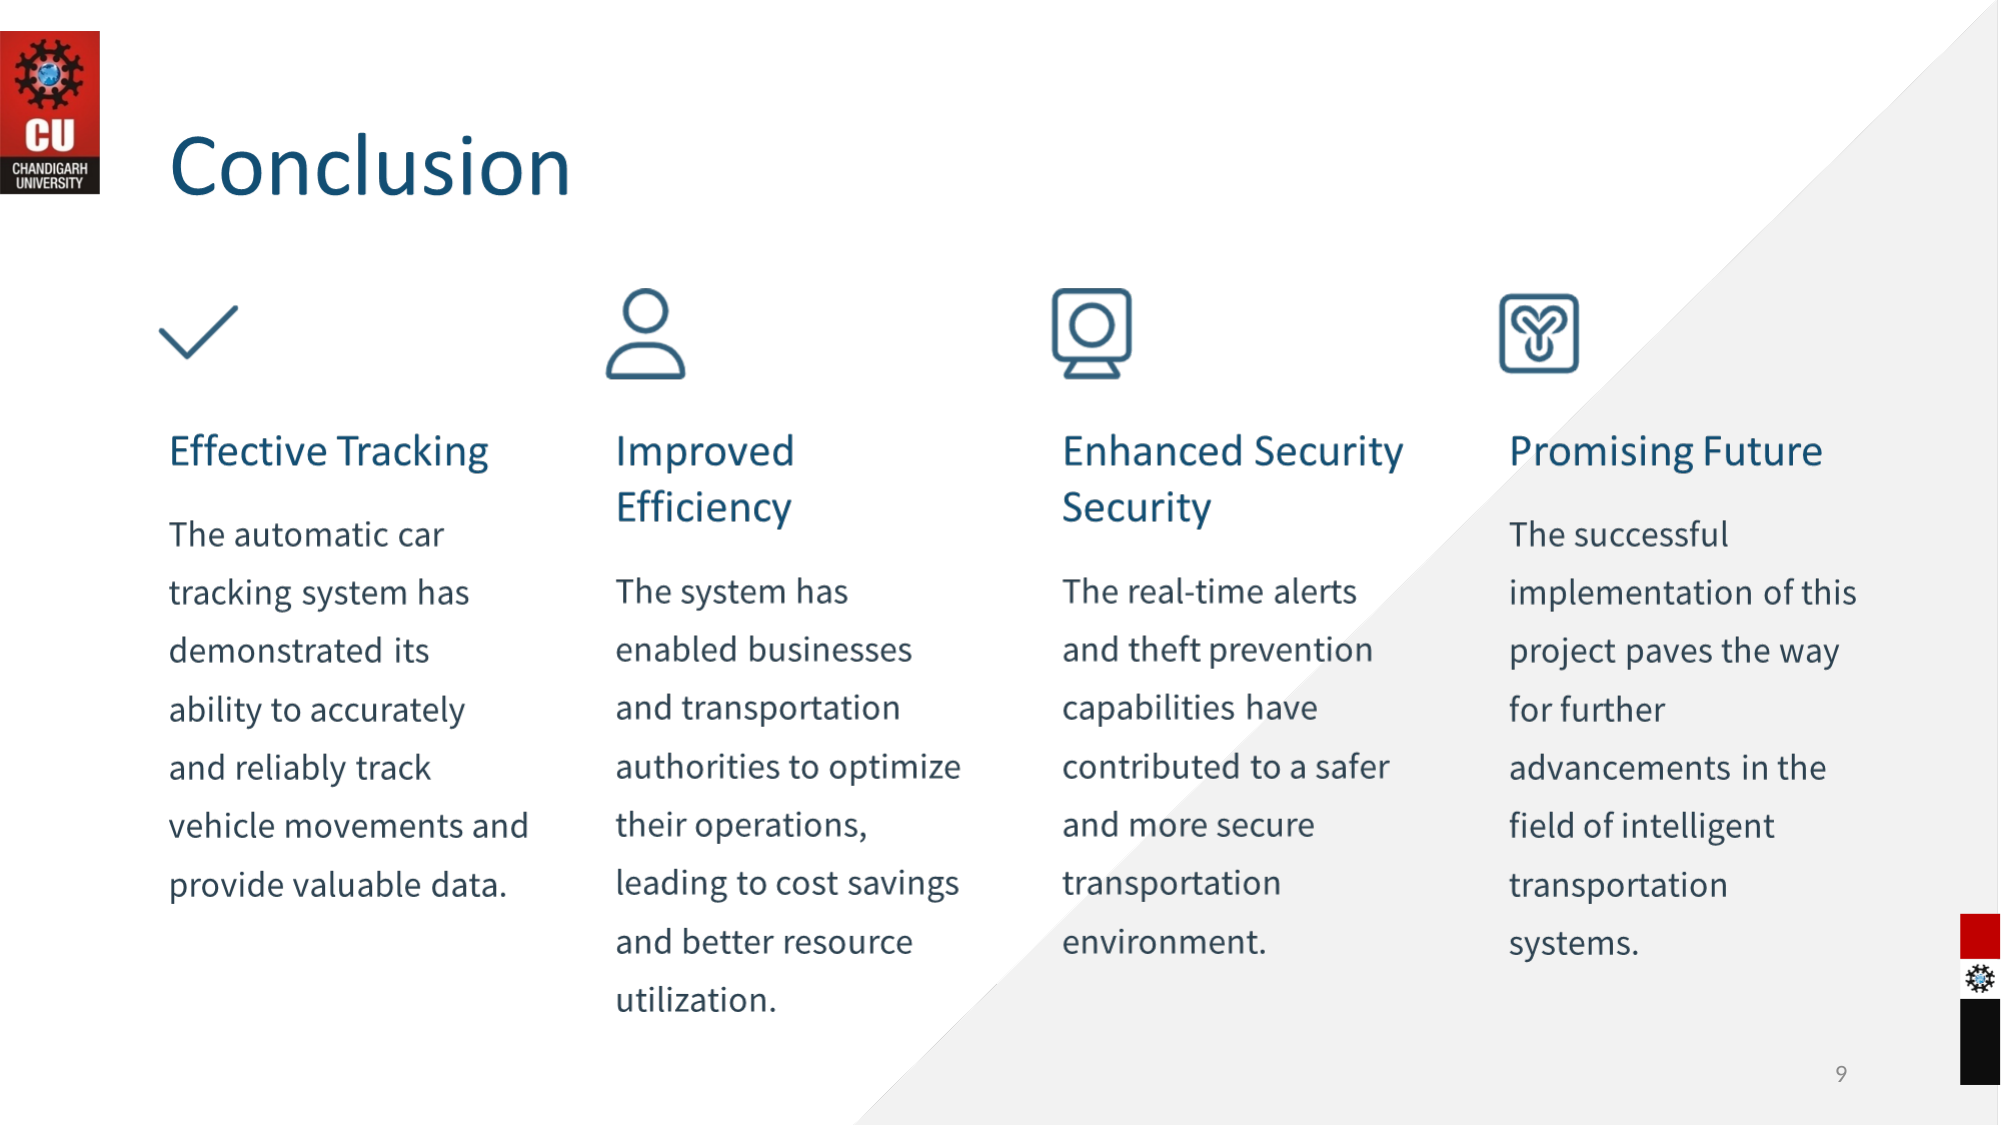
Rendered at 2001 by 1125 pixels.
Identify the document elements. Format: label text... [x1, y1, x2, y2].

picture [0, 0, 2001, 1125]
slide_number 9 [1412, 1043, 1863, 1103]
